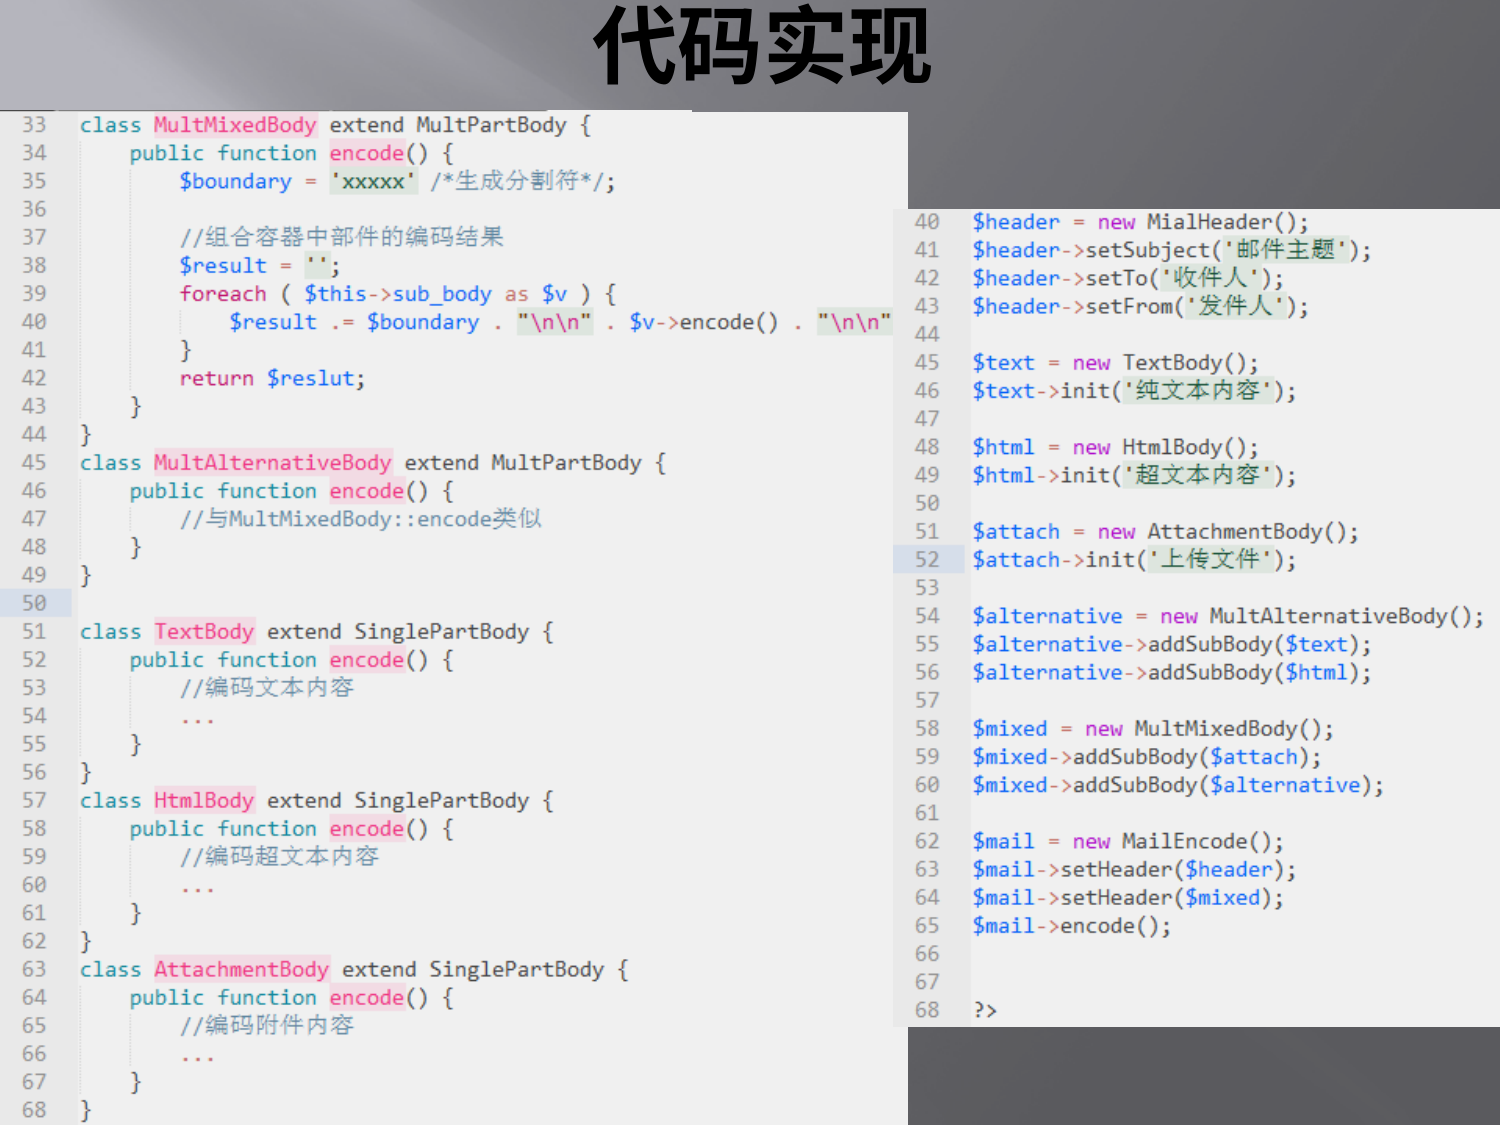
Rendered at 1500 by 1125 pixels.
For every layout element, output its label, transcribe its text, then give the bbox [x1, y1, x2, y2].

picture [0, 110, 1500, 1125]
title 代码实现 [88, 0, 1439, 138]
